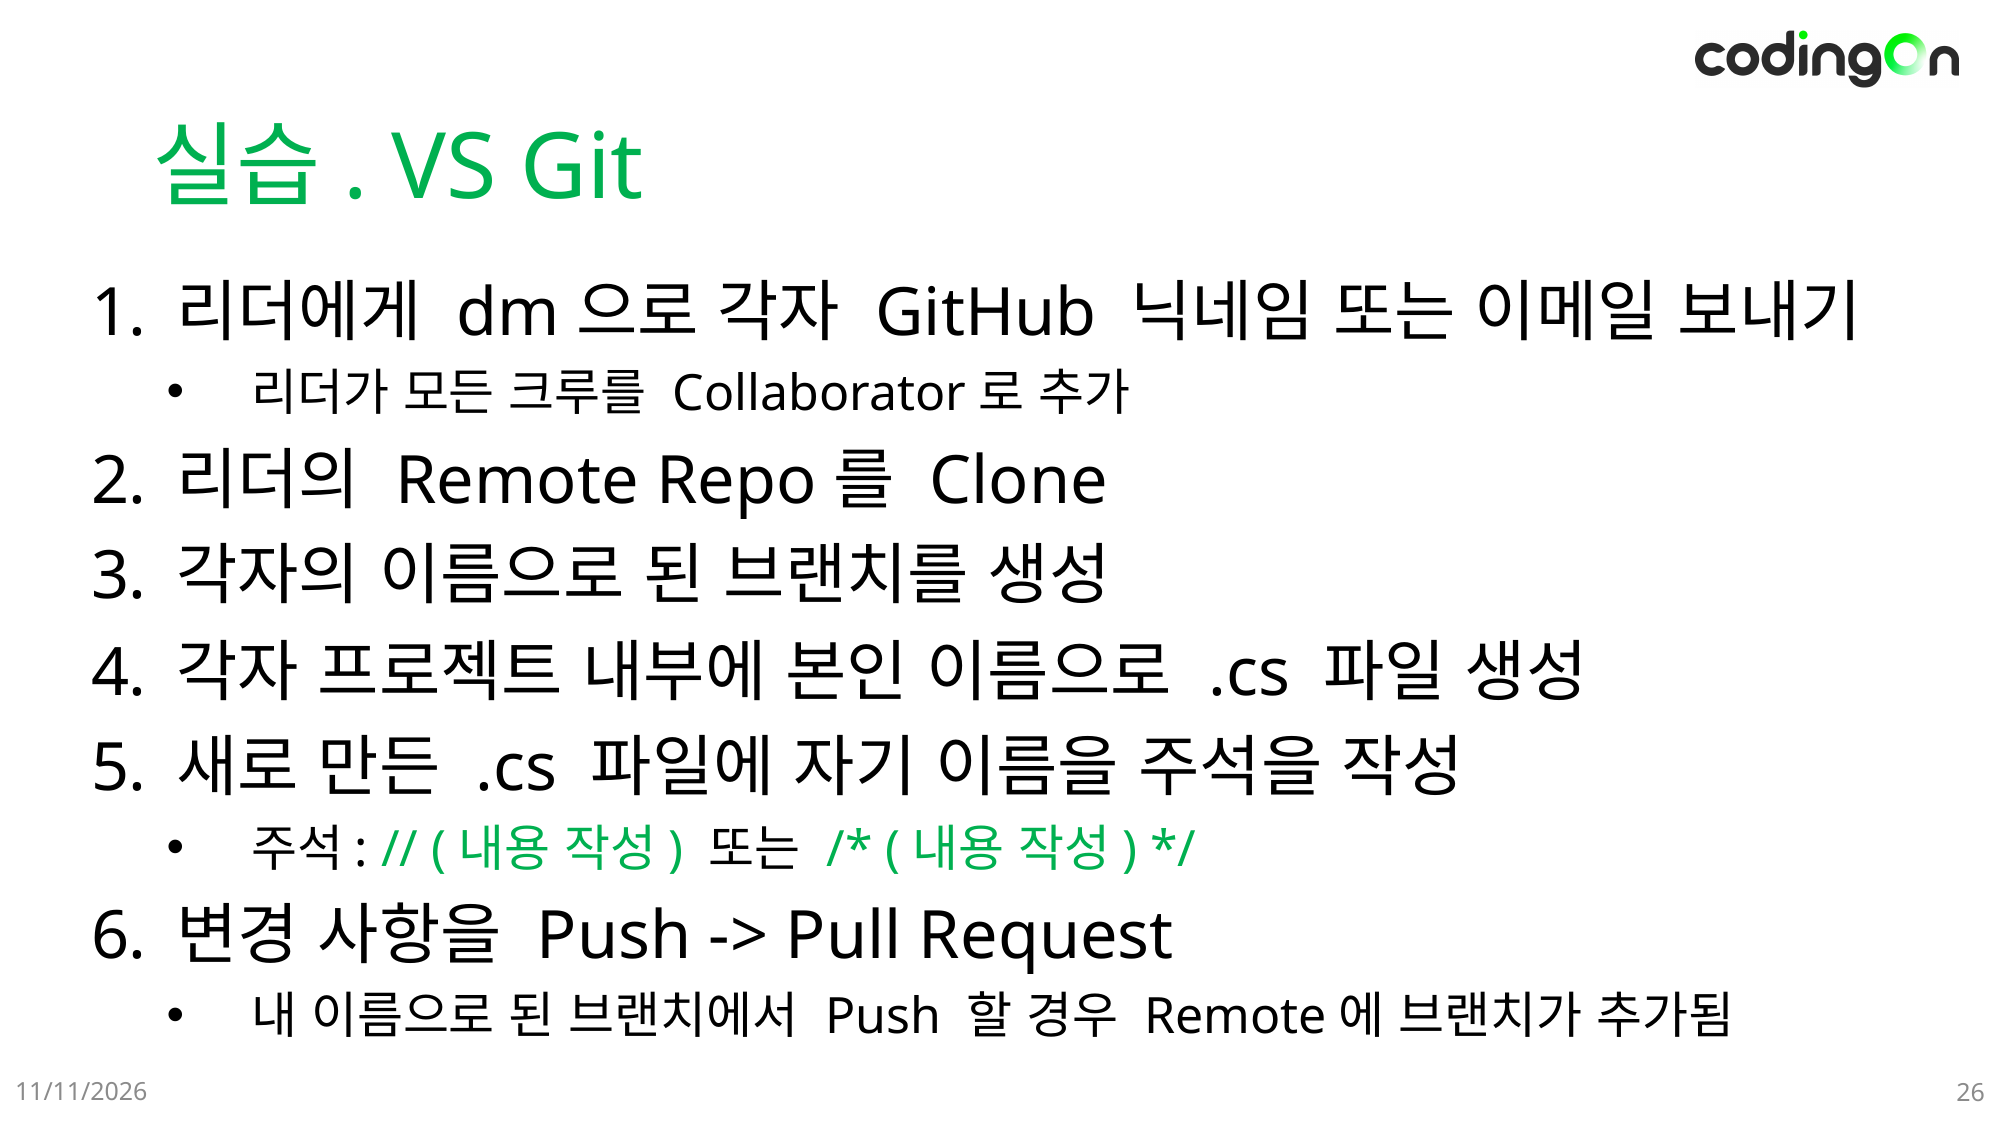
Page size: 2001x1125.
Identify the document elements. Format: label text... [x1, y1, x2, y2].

slide_number 26 [1550, 1063, 2000, 1124]
picture [1695, 30, 1959, 88]
text_box 리더에게 dm으로 각자 GitHub 닉네임 또는 이메일 보내기 리더가 모든 크루를 Collaborator로 추가 리더의 Remote Repo를 Clone 각자의 이름으로 된 브랜치를 생성 각자 프로젝트 내부에 본인 이름으로 .cs 파일 생성 새로 만든 .cs 파일에 자기 이름을 주석을 작성 주석: // (내용 작성) 또는 /* (내용 작성) */ 변경 사항을 Push -> Pull Request 내 이름으로 된 브랜치에서 Push 할 경우 Remote에 브랜치가 추가됨 [76, 245, 1878, 1052]
slide_number 12-15(Sun) [0, 1062, 450, 1123]
title 실습. VS Git [137, 59, 1863, 245]
